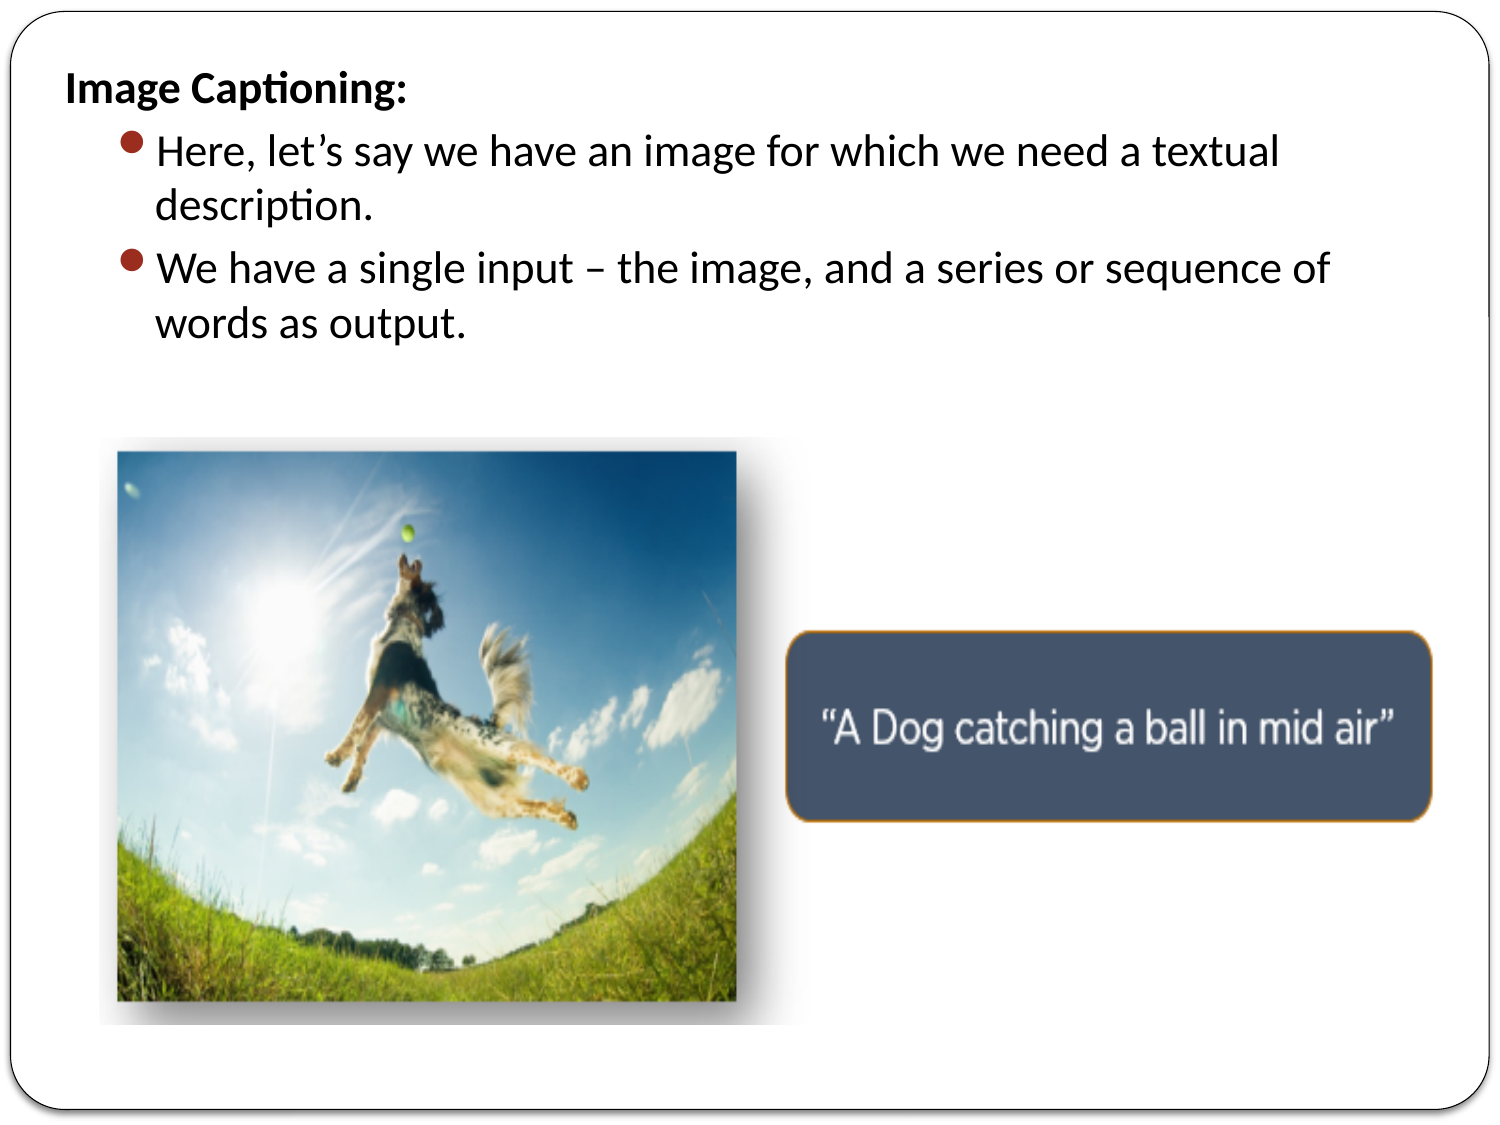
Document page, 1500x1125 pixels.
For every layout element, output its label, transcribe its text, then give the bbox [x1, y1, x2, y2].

picture [99, 437, 1451, 1026]
list Image Captioning: Here, let’s say we have an image for which we need a textual description. We have a single input – the image, and a series or sequence of words as output. [50, 50, 1463, 1075]
